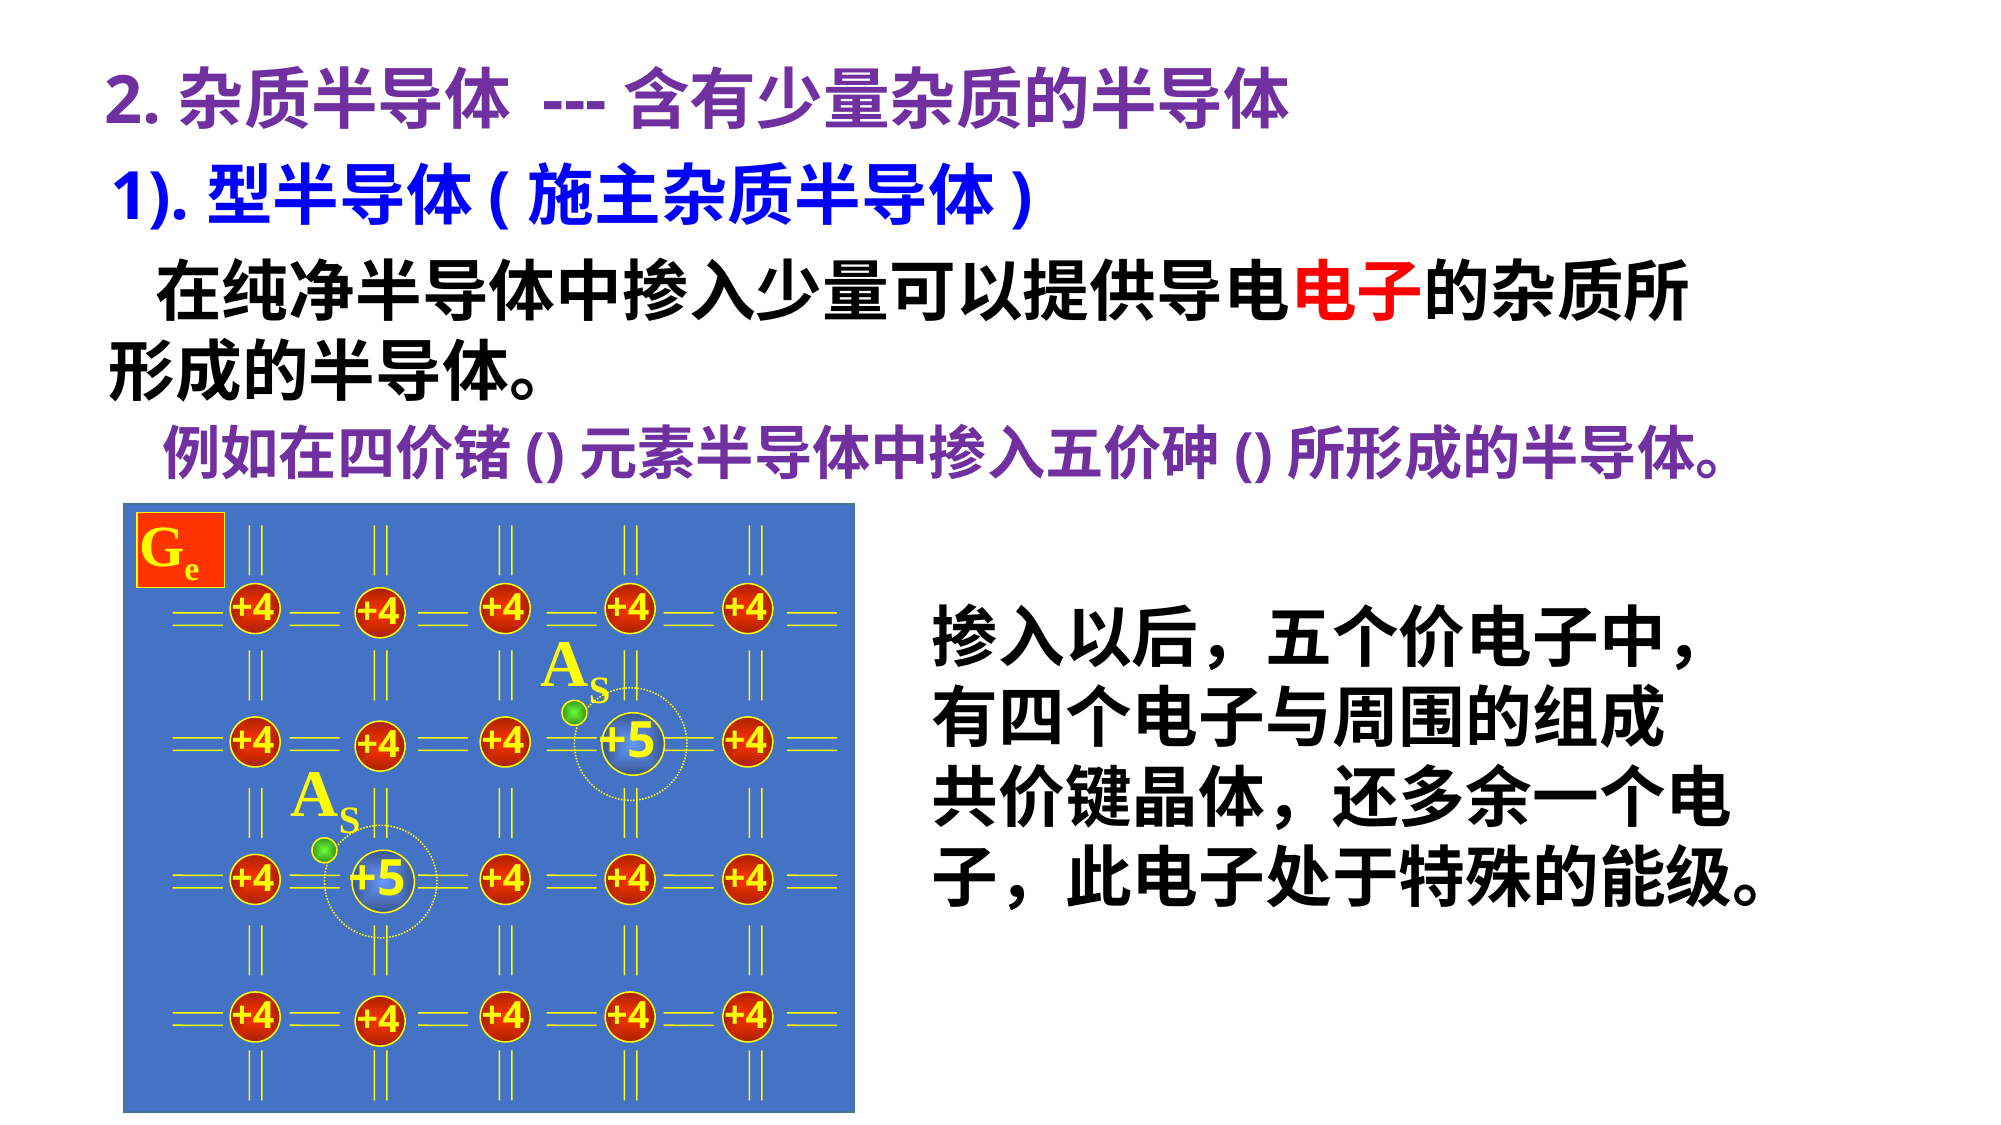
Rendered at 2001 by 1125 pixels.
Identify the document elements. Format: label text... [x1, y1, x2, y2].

text_box 2.杂质半导体 ---含有少量杂质的半导体 [89, 49, 1306, 145]
text_box [123, 503, 855, 1113]
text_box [124, 500, 837, 1101]
text_box 在纯净半导体中掺入少量可以提供导电电子的杂质所 形成的半导体。 [94, 241, 1706, 417]
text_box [274, 612, 687, 938]
